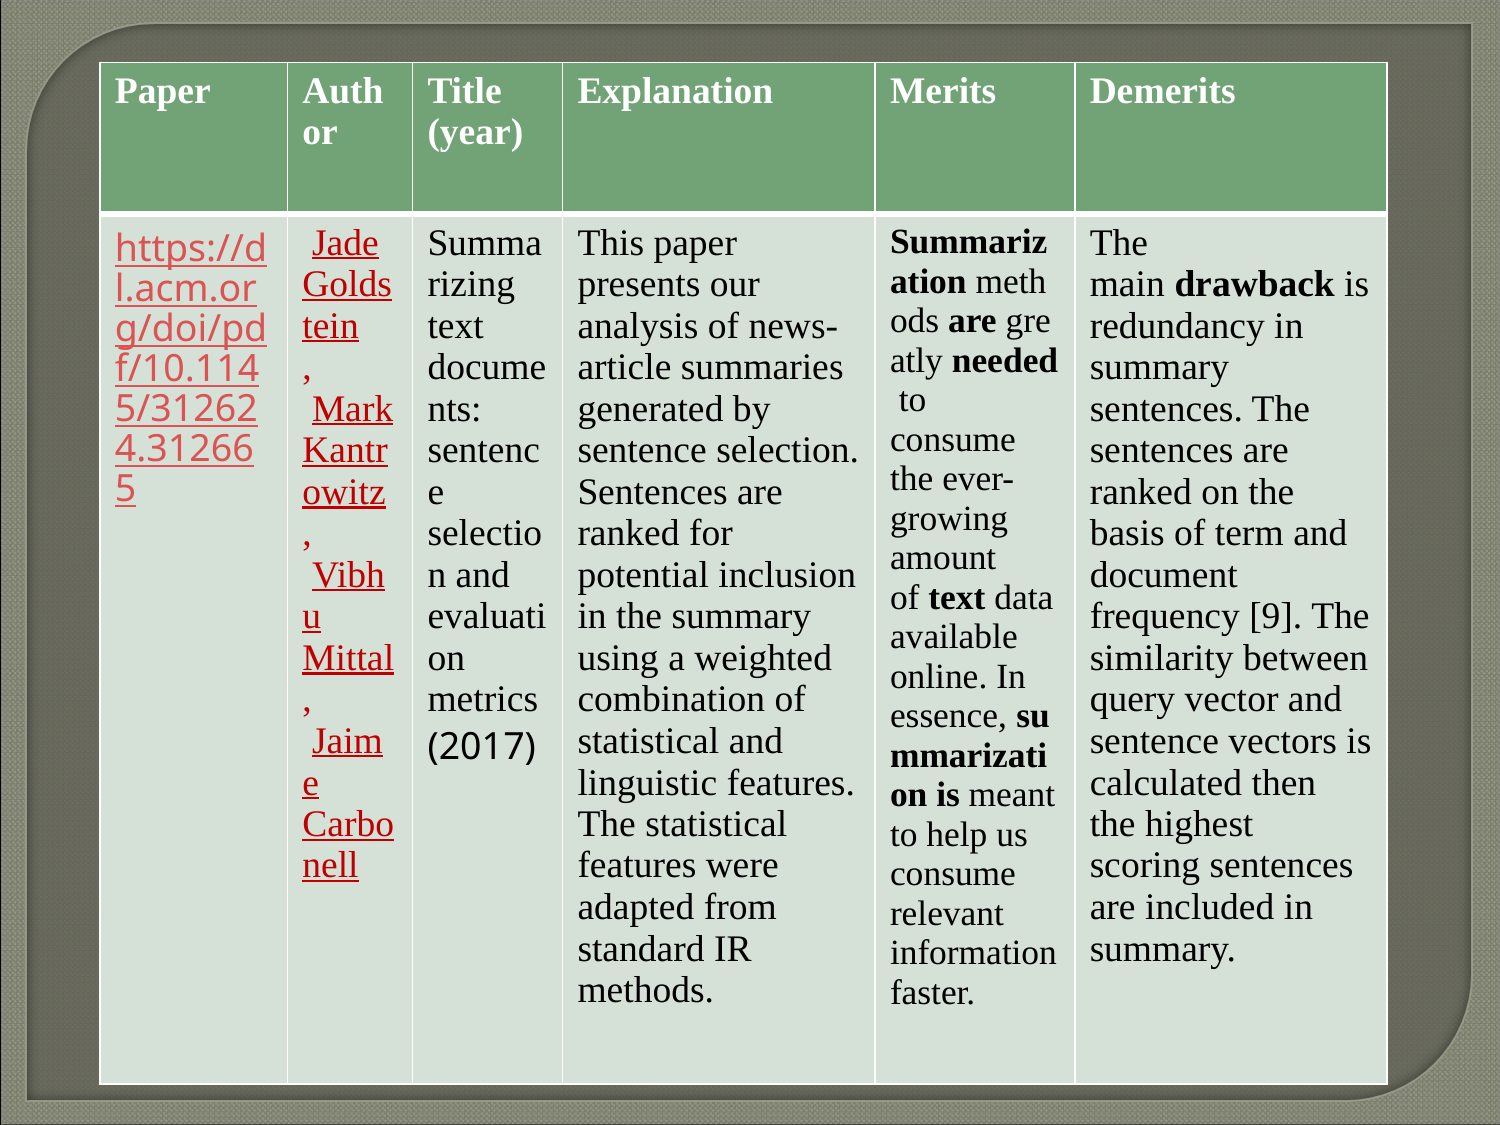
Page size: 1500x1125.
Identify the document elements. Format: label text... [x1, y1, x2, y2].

table_header Paper [101, 63, 287, 211]
table_cell The main drawback is redundancy in summary sentences. The sentences are ranked on the basis of term and document frequency [9]. The similarity between query vector and sentence vectors is calculated then the highest scoring sentences are included in summary. [1076, 217, 1386, 1083]
table_header Author [288, 63, 412, 211]
table_cell Summarizing text documents: sentence selection and evaluation metrics (2017) [413, 217, 562, 1083]
table_header Merits [876, 63, 1074, 211]
picture [0, 0, 1500, 1125]
table_cell https://dl.acm.org/doi/pdf/10.1145/312624.312665 [101, 217, 287, 1083]
table_cell Jade Goldstein , Mark Kantrowitz , Vibhu Mittal , Jaime Carbonell [288, 217, 412, 1083]
table_header Title (year) [413, 63, 562, 211]
table_cell Summarization methods are greatly needed to consume the ever-growing amount of text data available online. In essence, summarization is meant to help us consume relevant information faster. [876, 217, 1074, 1083]
table_header Explanation [563, 63, 874, 211]
table_cell This paper presents our analysis of news-article summaries generated by sentence selection. Sentences are ranked for potential inclusion in the summary using a weighted combination of statistical and linguistic features. The statistical features were adapted from standard IR methods. [563, 217, 874, 1083]
table_header Demerits [1076, 63, 1386, 211]
